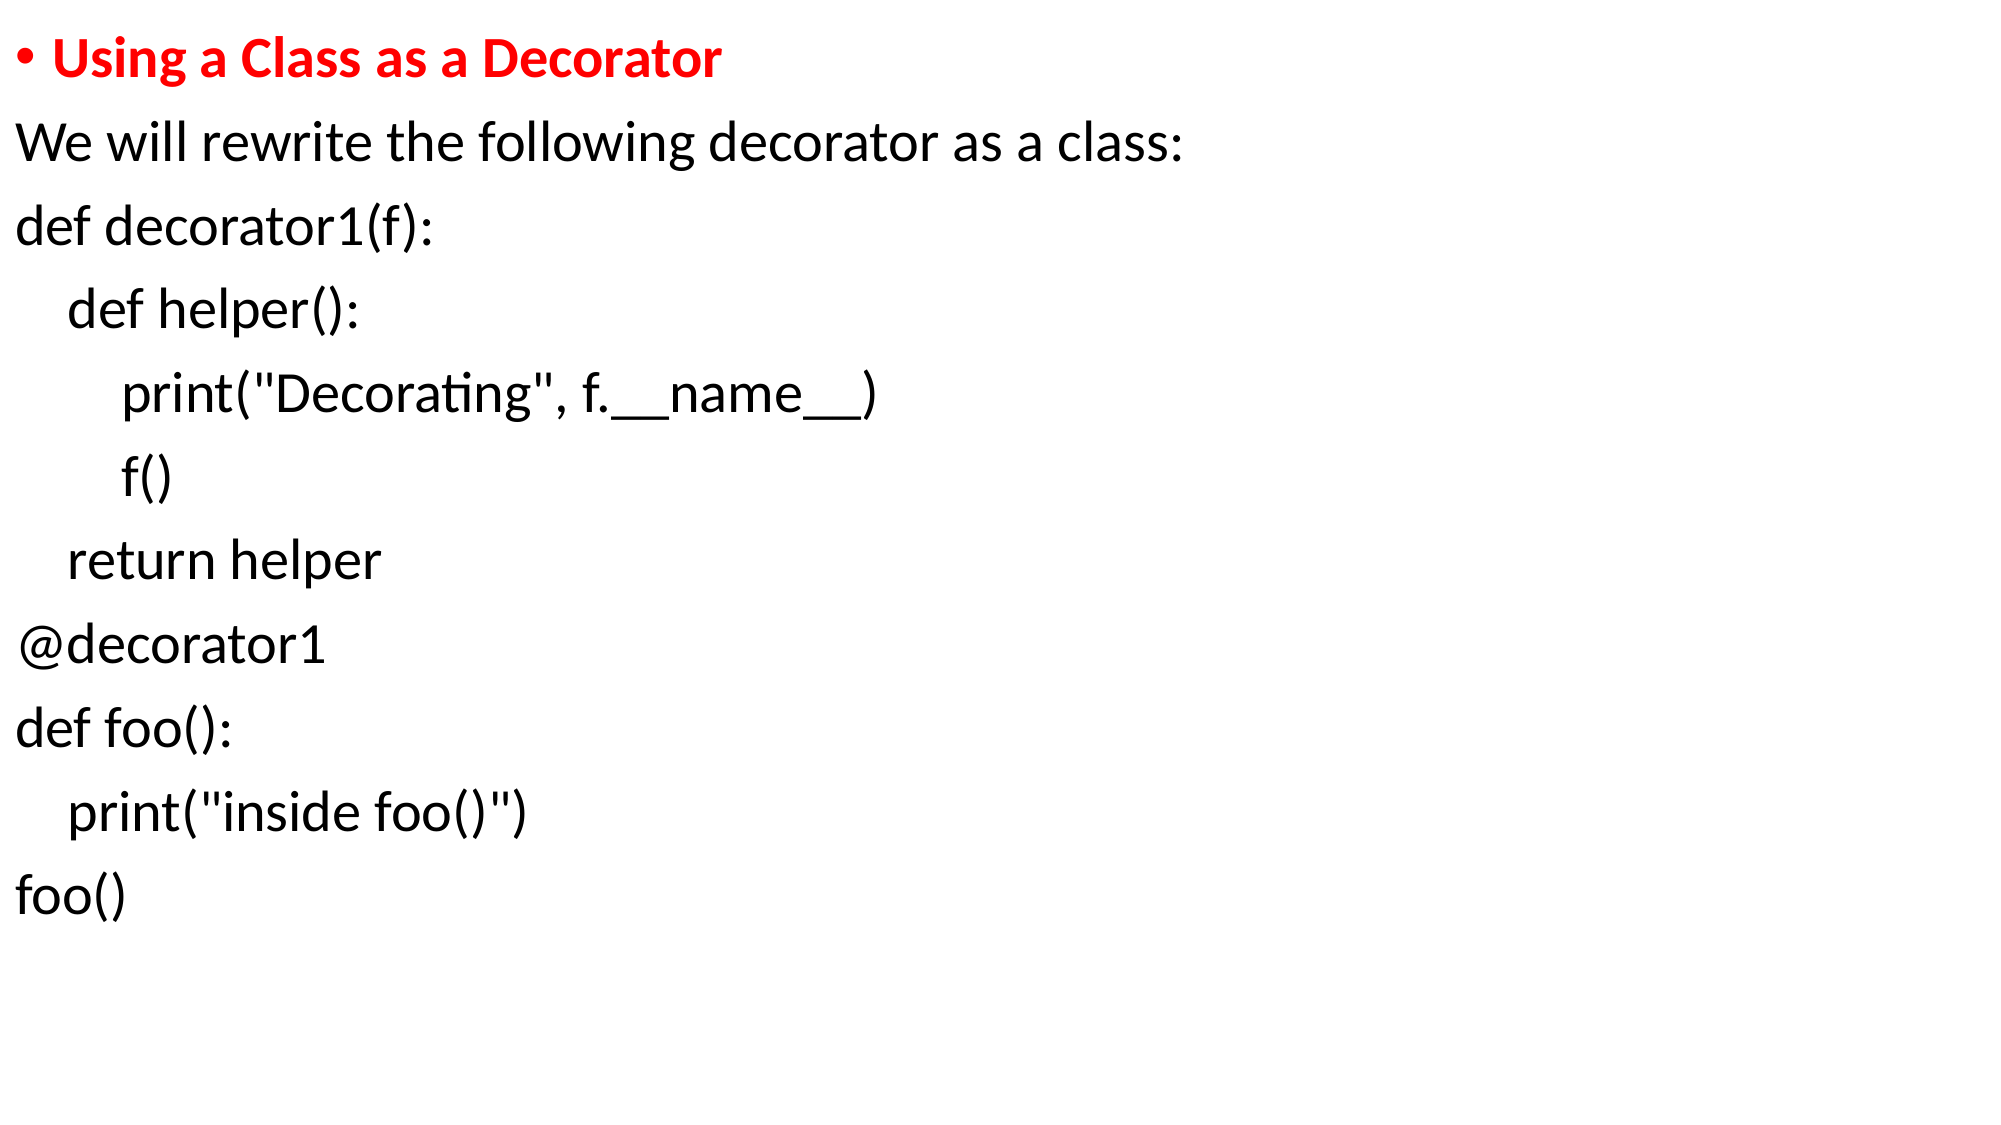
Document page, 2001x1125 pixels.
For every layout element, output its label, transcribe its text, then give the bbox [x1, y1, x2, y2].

list Using a Class as a Decorator We will rewrite the following decorator as a class: def decorator1(f): def helper(): print("Decorating", f.__name__) f() return helper @decorator1 def foo(): print("inside foo()") foo() [0, 20, 1973, 1106]
